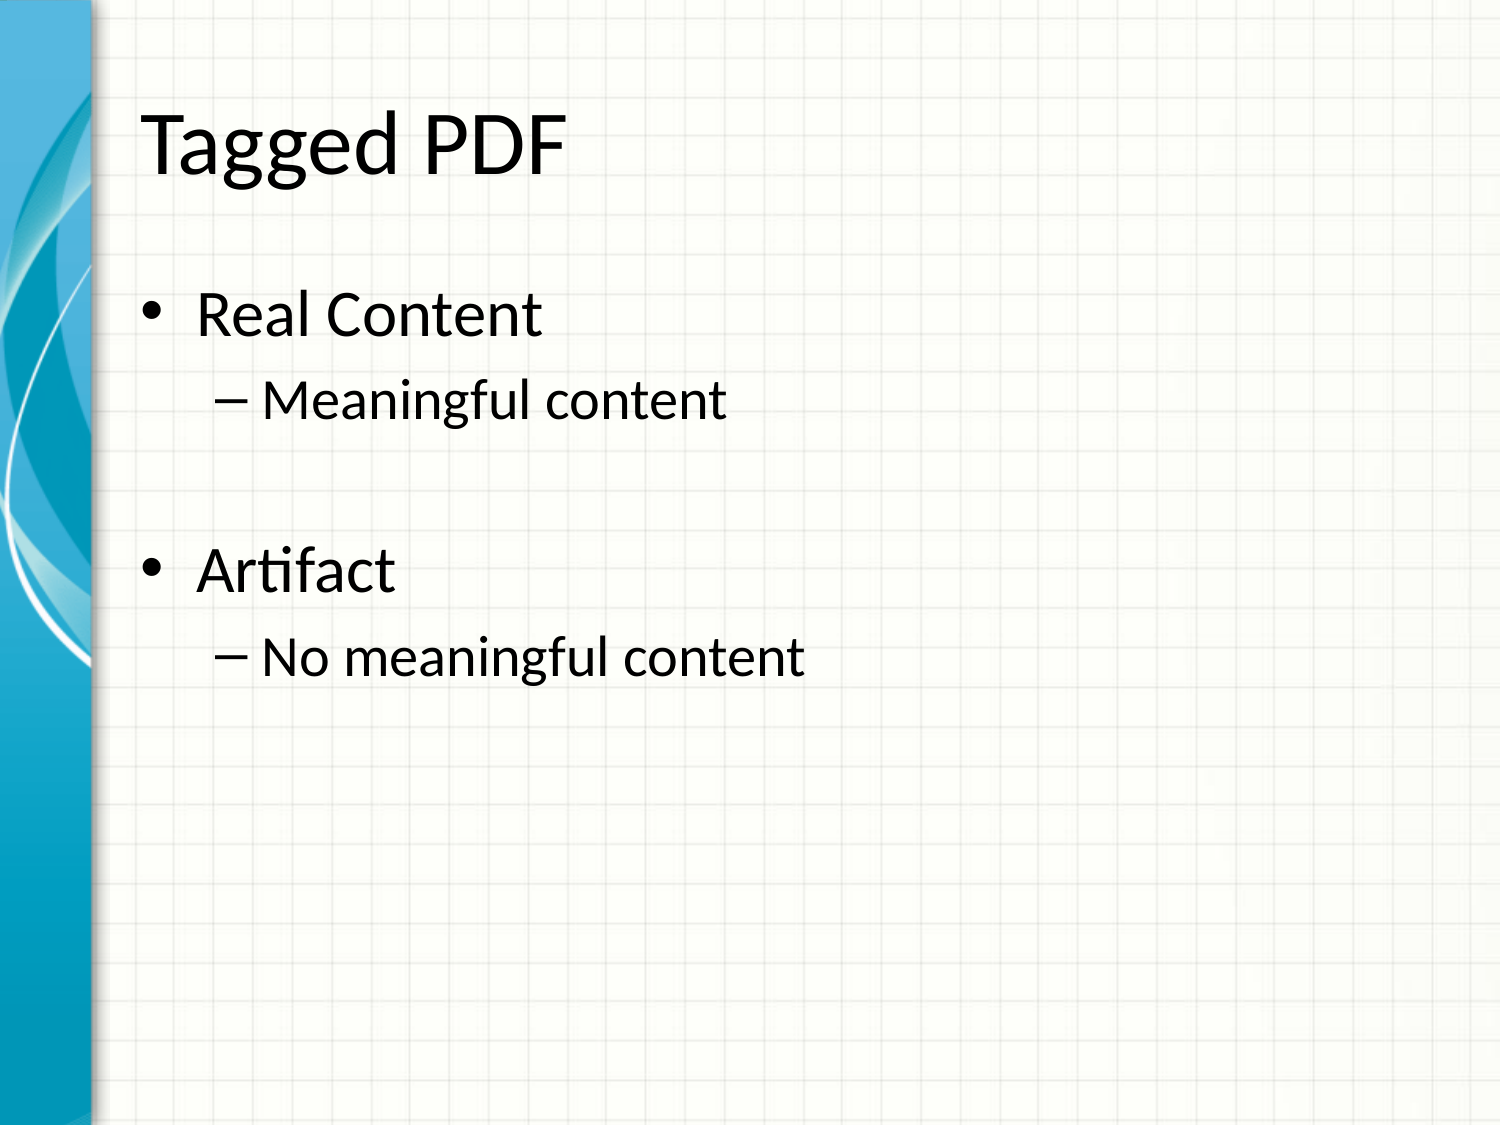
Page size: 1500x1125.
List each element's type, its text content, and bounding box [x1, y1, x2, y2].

title Tagged PDF [125, 44, 1450, 232]
list Real Content Meaningful content Artifact No meaningful content [125, 261, 1450, 967]
picture [0, 0, 1500, 1125]
